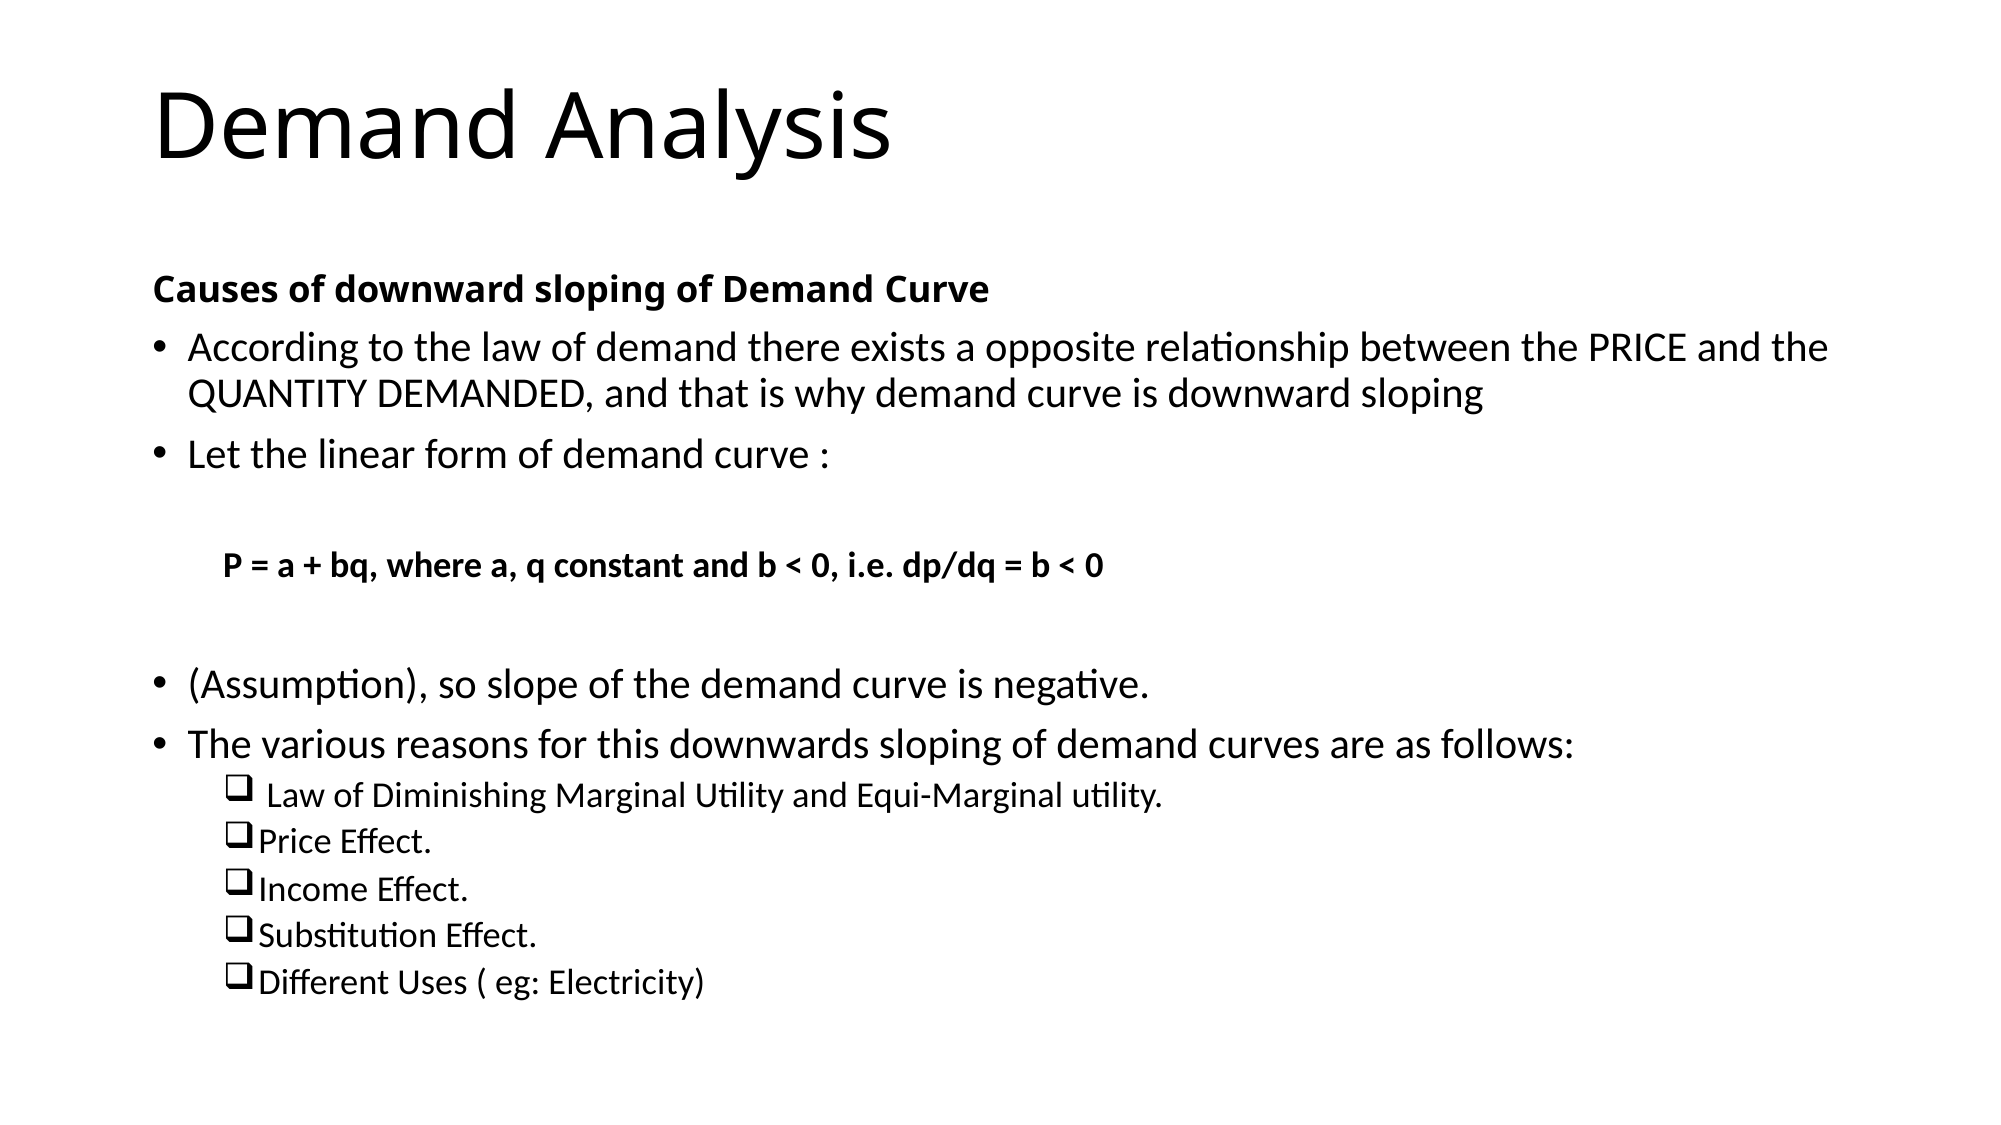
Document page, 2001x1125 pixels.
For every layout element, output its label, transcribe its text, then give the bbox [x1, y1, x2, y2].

list Causes of downward sloping of Demand Curve According to the law of demand there exists a opposite relationship between the PRICE and the QUANTITY DEMANDED, and that is why demand curve is downward sloping Let the linear form of demand curve : P = a + bq, where a, q constant and b < 0, i.e. dp/dq = b < 0 (Assumption), so slope of the demand curve is negative. The various reasons for this downwards sloping of demand curves are as follows: Law of Diminishing Marginal Utility and Equi-Marginal utility. Price Effect. Income Effect. Substitution Effect. Different Uses ( eg: Electricity) [137, 197, 1863, 1014]
title Demand Analysis [137, 59, 1863, 197]
